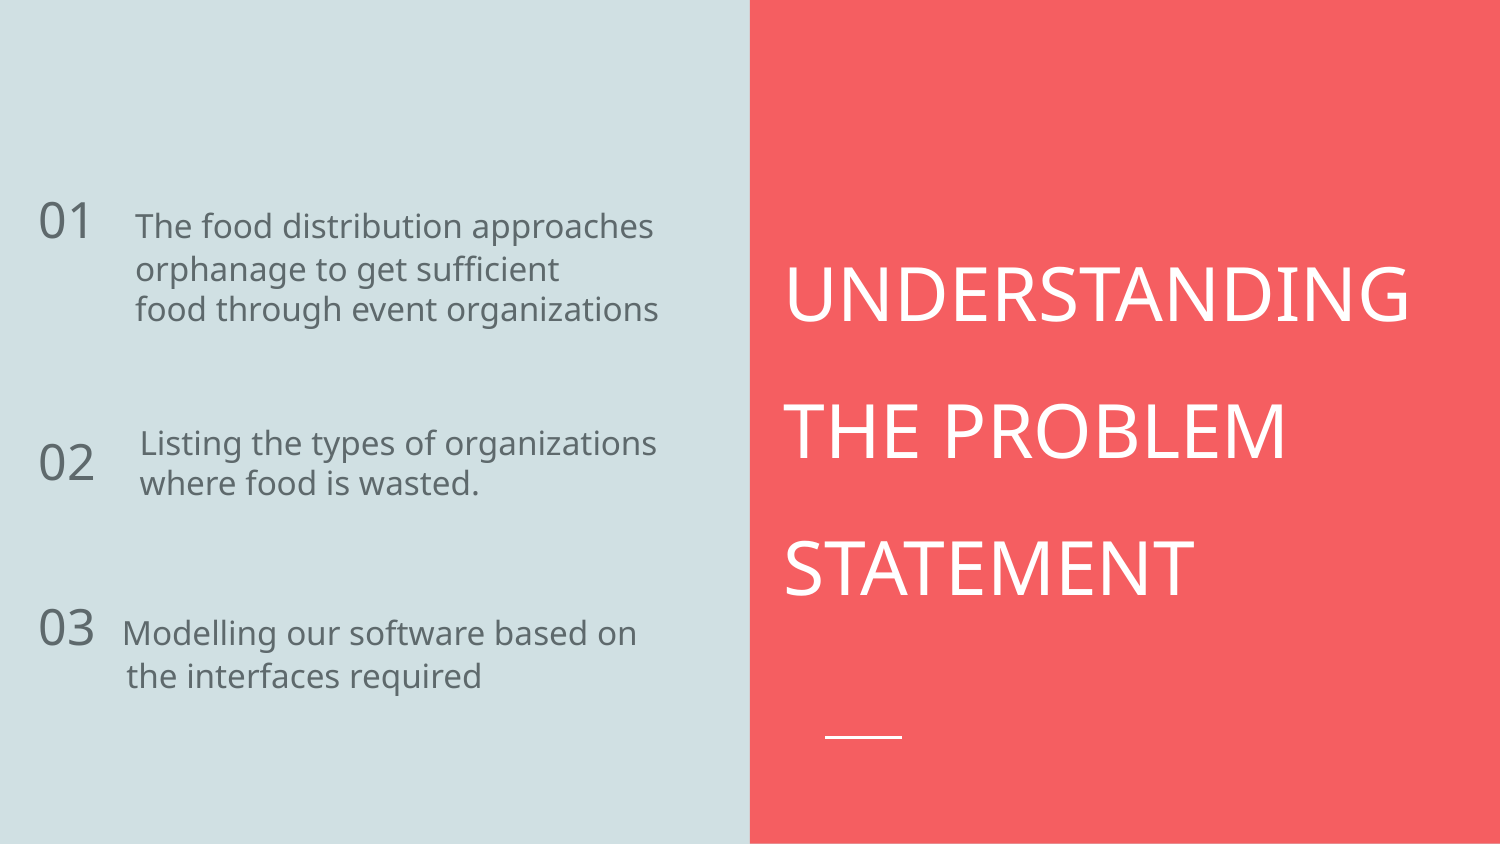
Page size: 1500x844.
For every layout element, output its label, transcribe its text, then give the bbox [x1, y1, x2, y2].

list UNDERSTANDING THE PROBLEM STATEMENT [768, 118, 1500, 725]
text_box 01 The food distribution approaches orphanage to get sufficient food through event organizations 02 03 Modelling our software based on the interfaces required [23, 173, 724, 780]
text_box Listing the types of organizations where food is wasted. [124, 407, 712, 546]
